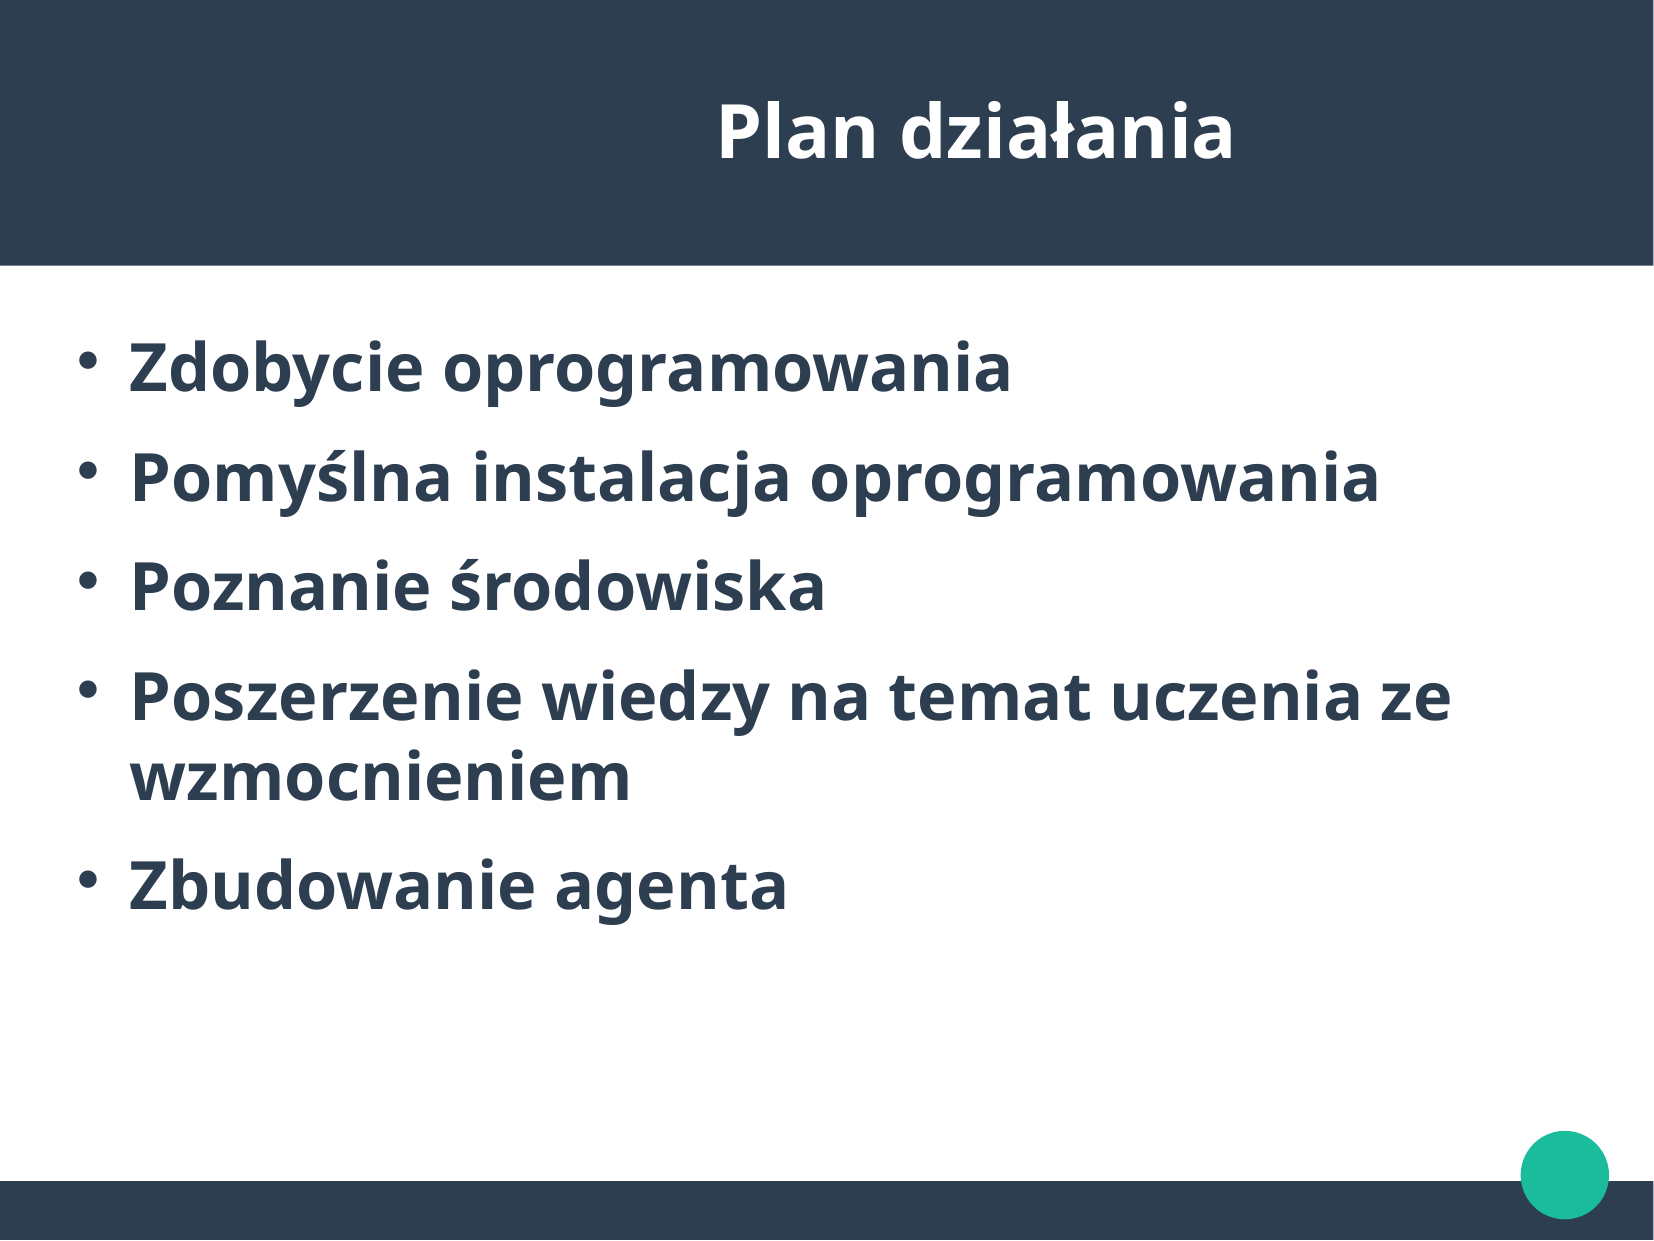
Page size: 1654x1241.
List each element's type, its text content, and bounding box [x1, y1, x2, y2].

text_box Zdobycie oprogramowania Pomyślna instalacja oprogramowania Poznanie środowiska Poszerzenie wiedzy na temat uczenia ze wzmocnieniem Zbudowanie agenta [58, 324, 1595, 1152]
text_box Plan działania [58, 49, 1595, 207]
